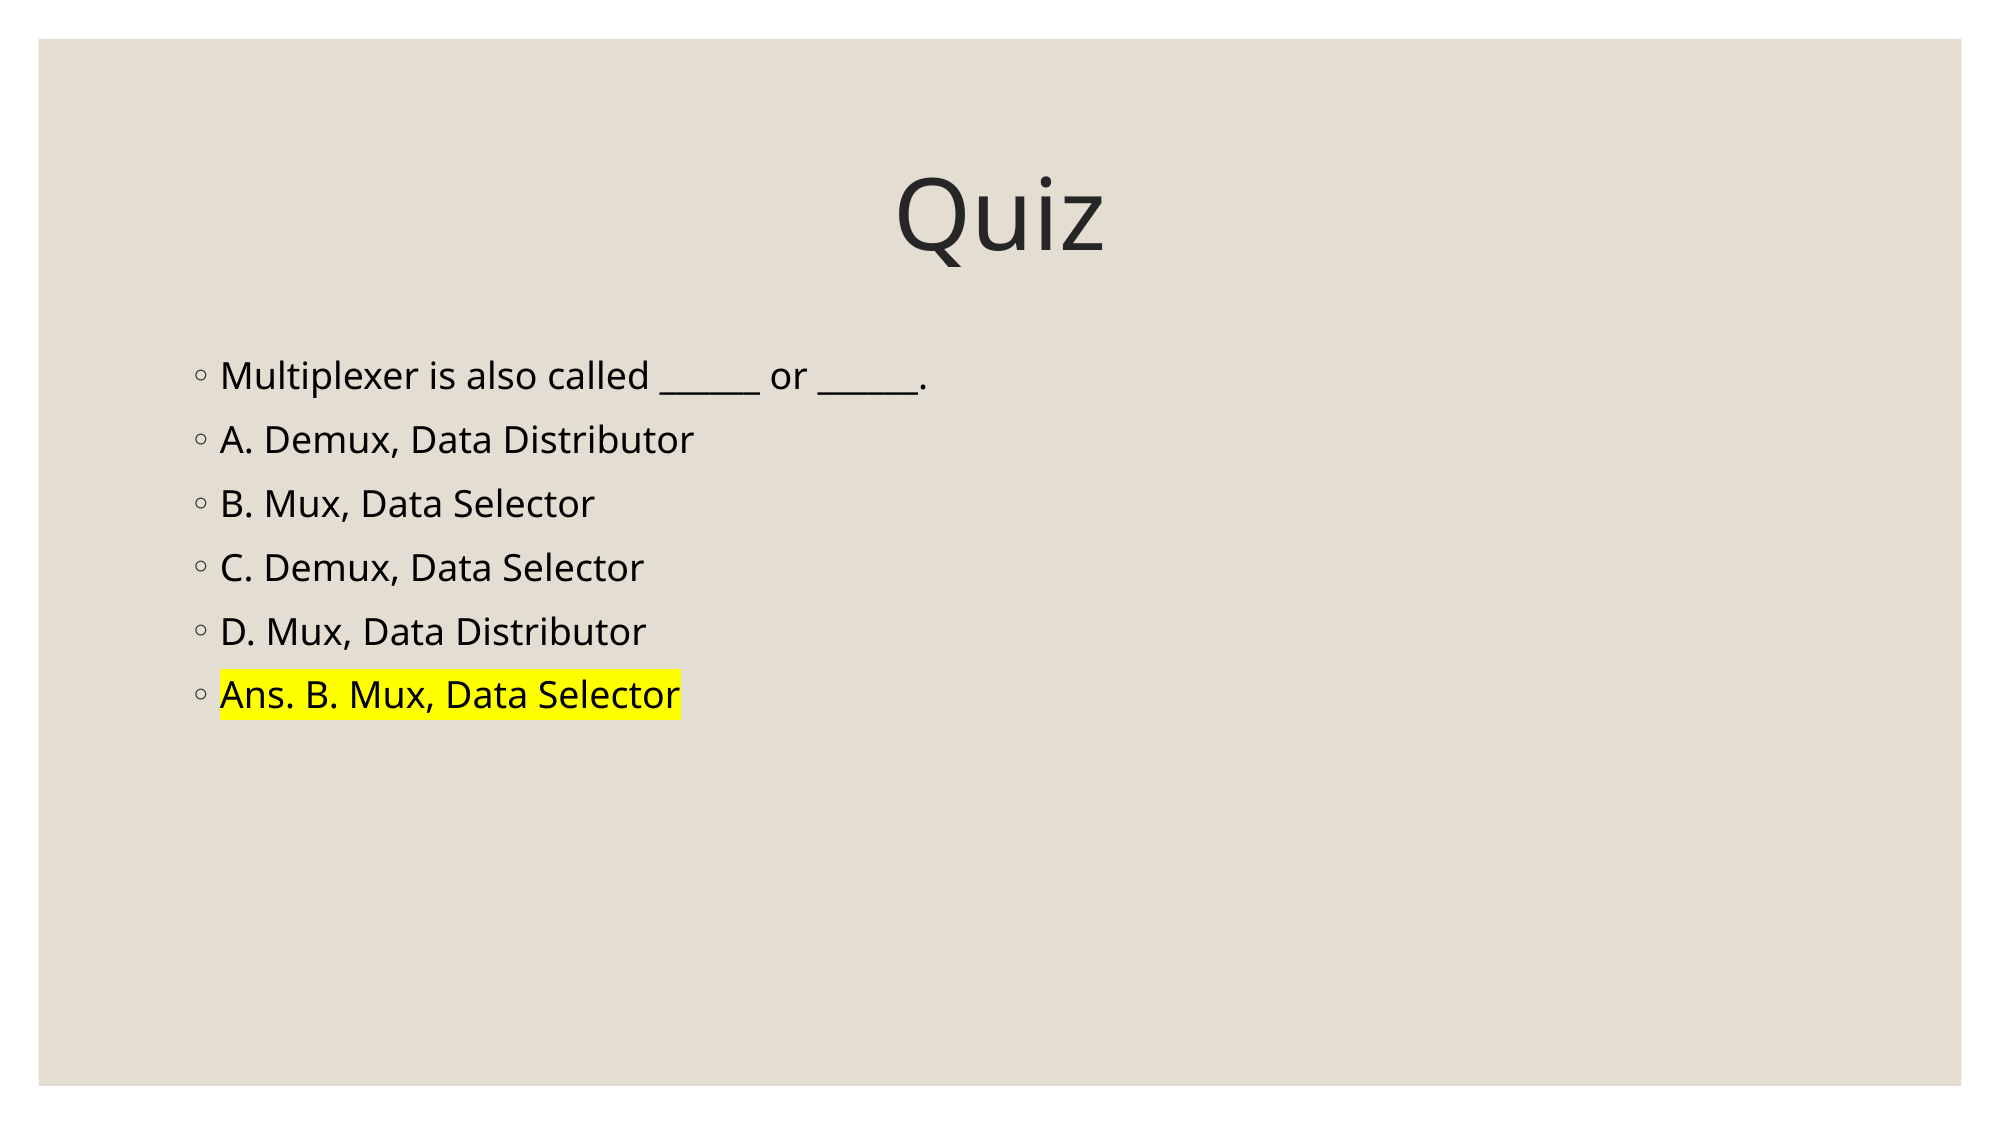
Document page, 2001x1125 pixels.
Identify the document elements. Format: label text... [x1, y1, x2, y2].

title Quiz [174, 105, 1825, 331]
list Multiplexer is also called ______ or ______. A. Demux, Data Distributor B. Mux, Data Selector C. Demux, Data Selector D. Mux, Data Distributor Ans. B. Mux, Data Selector [174, 345, 1825, 990]
